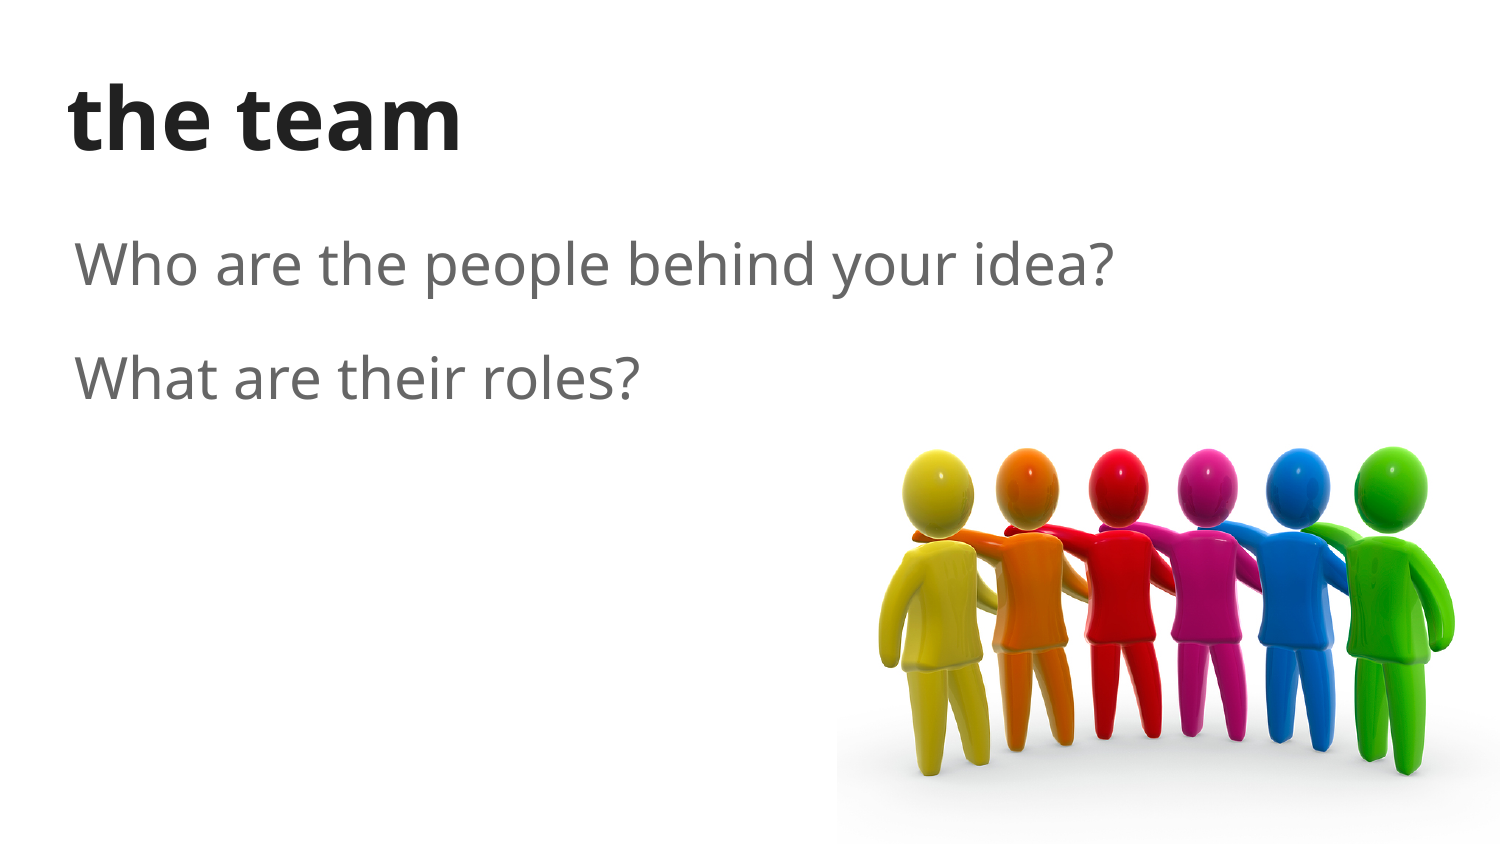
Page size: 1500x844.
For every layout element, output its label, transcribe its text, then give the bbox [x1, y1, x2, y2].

title the team [51, 48, 1449, 180]
list Who are the people behind your idea? What are their roles? [51, 201, 1449, 750]
picture [836, 367, 1500, 844]
